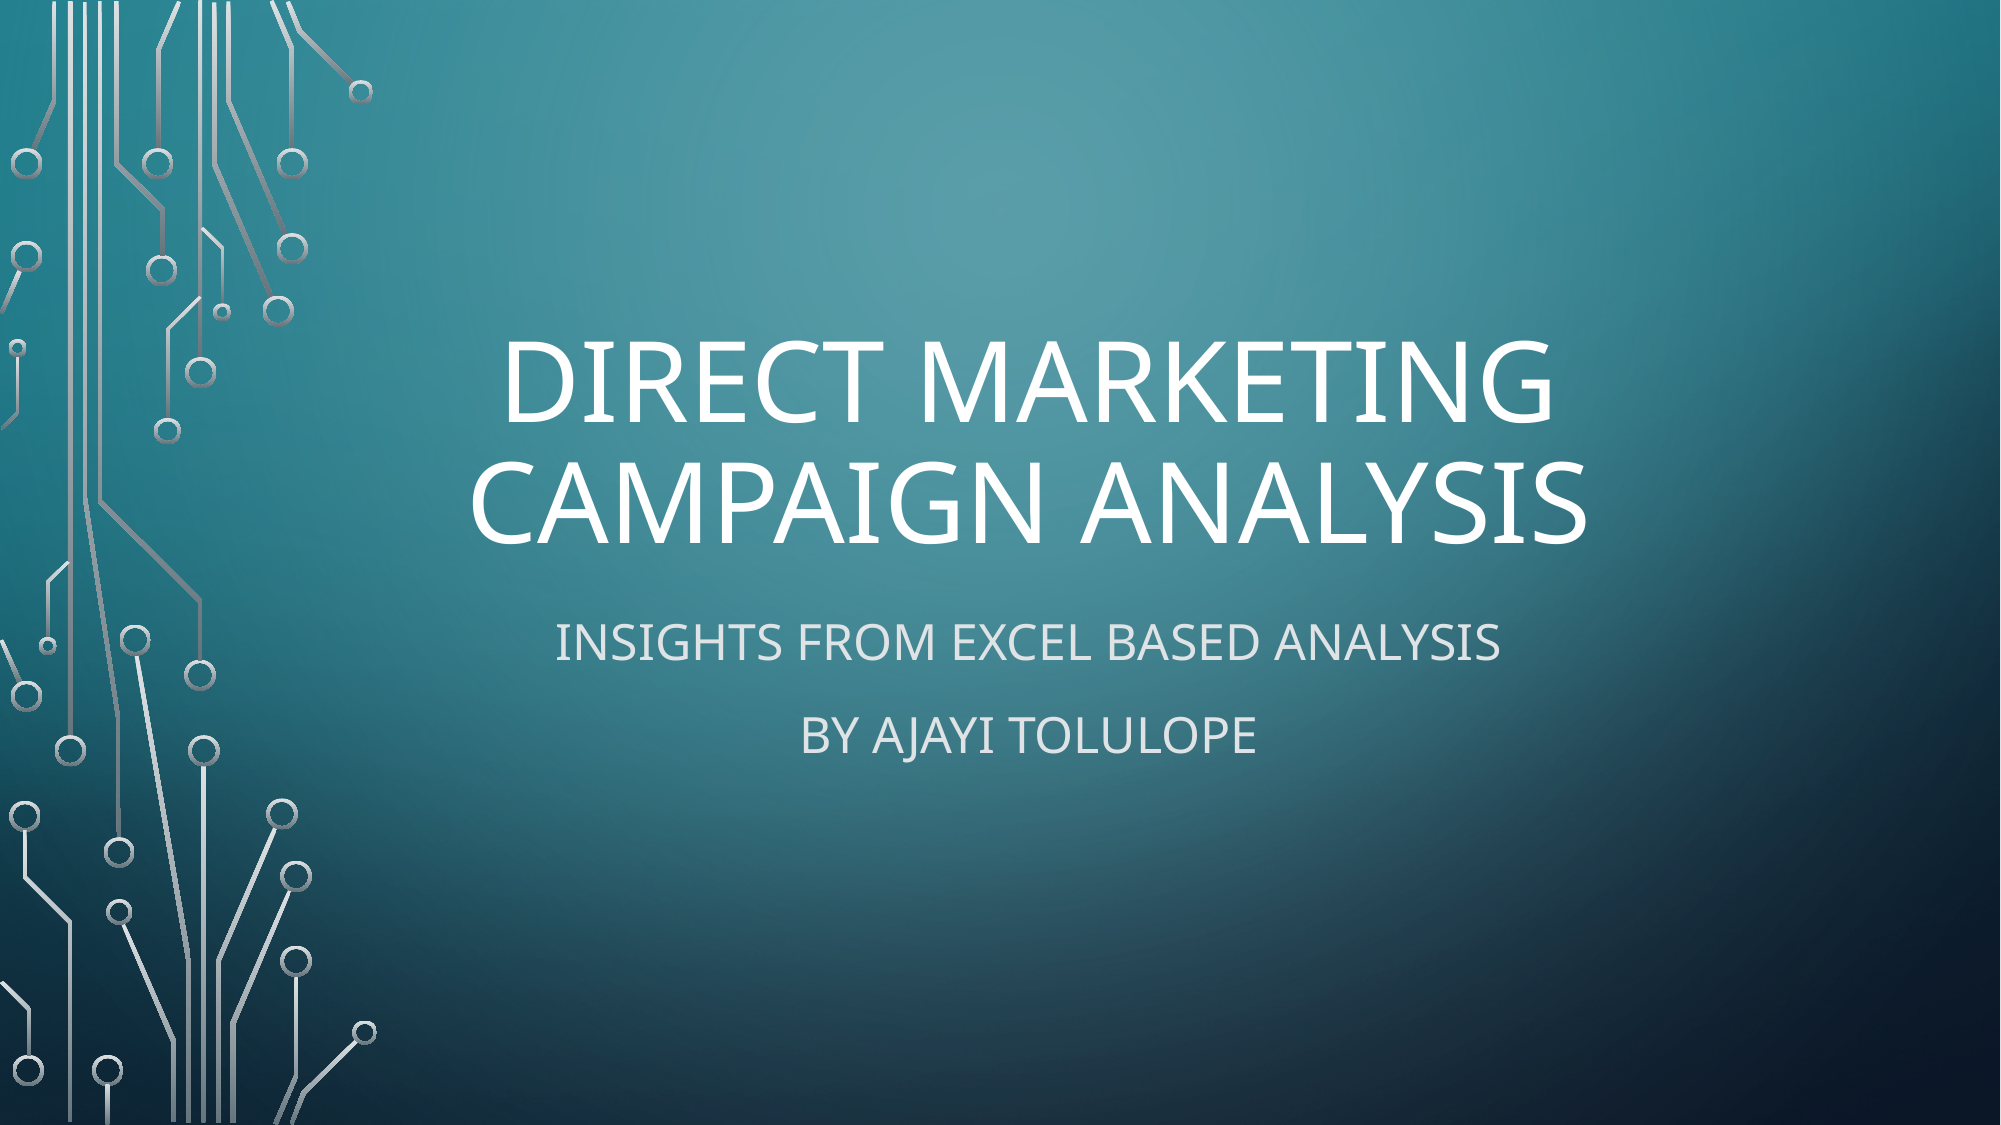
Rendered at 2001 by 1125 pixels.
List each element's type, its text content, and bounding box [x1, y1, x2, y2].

subtitle Insights from excel based analysis BY ajayi tolulope [307, 590, 1750, 863]
title Direct marketing campaign analysis [307, 184, 1750, 576]
